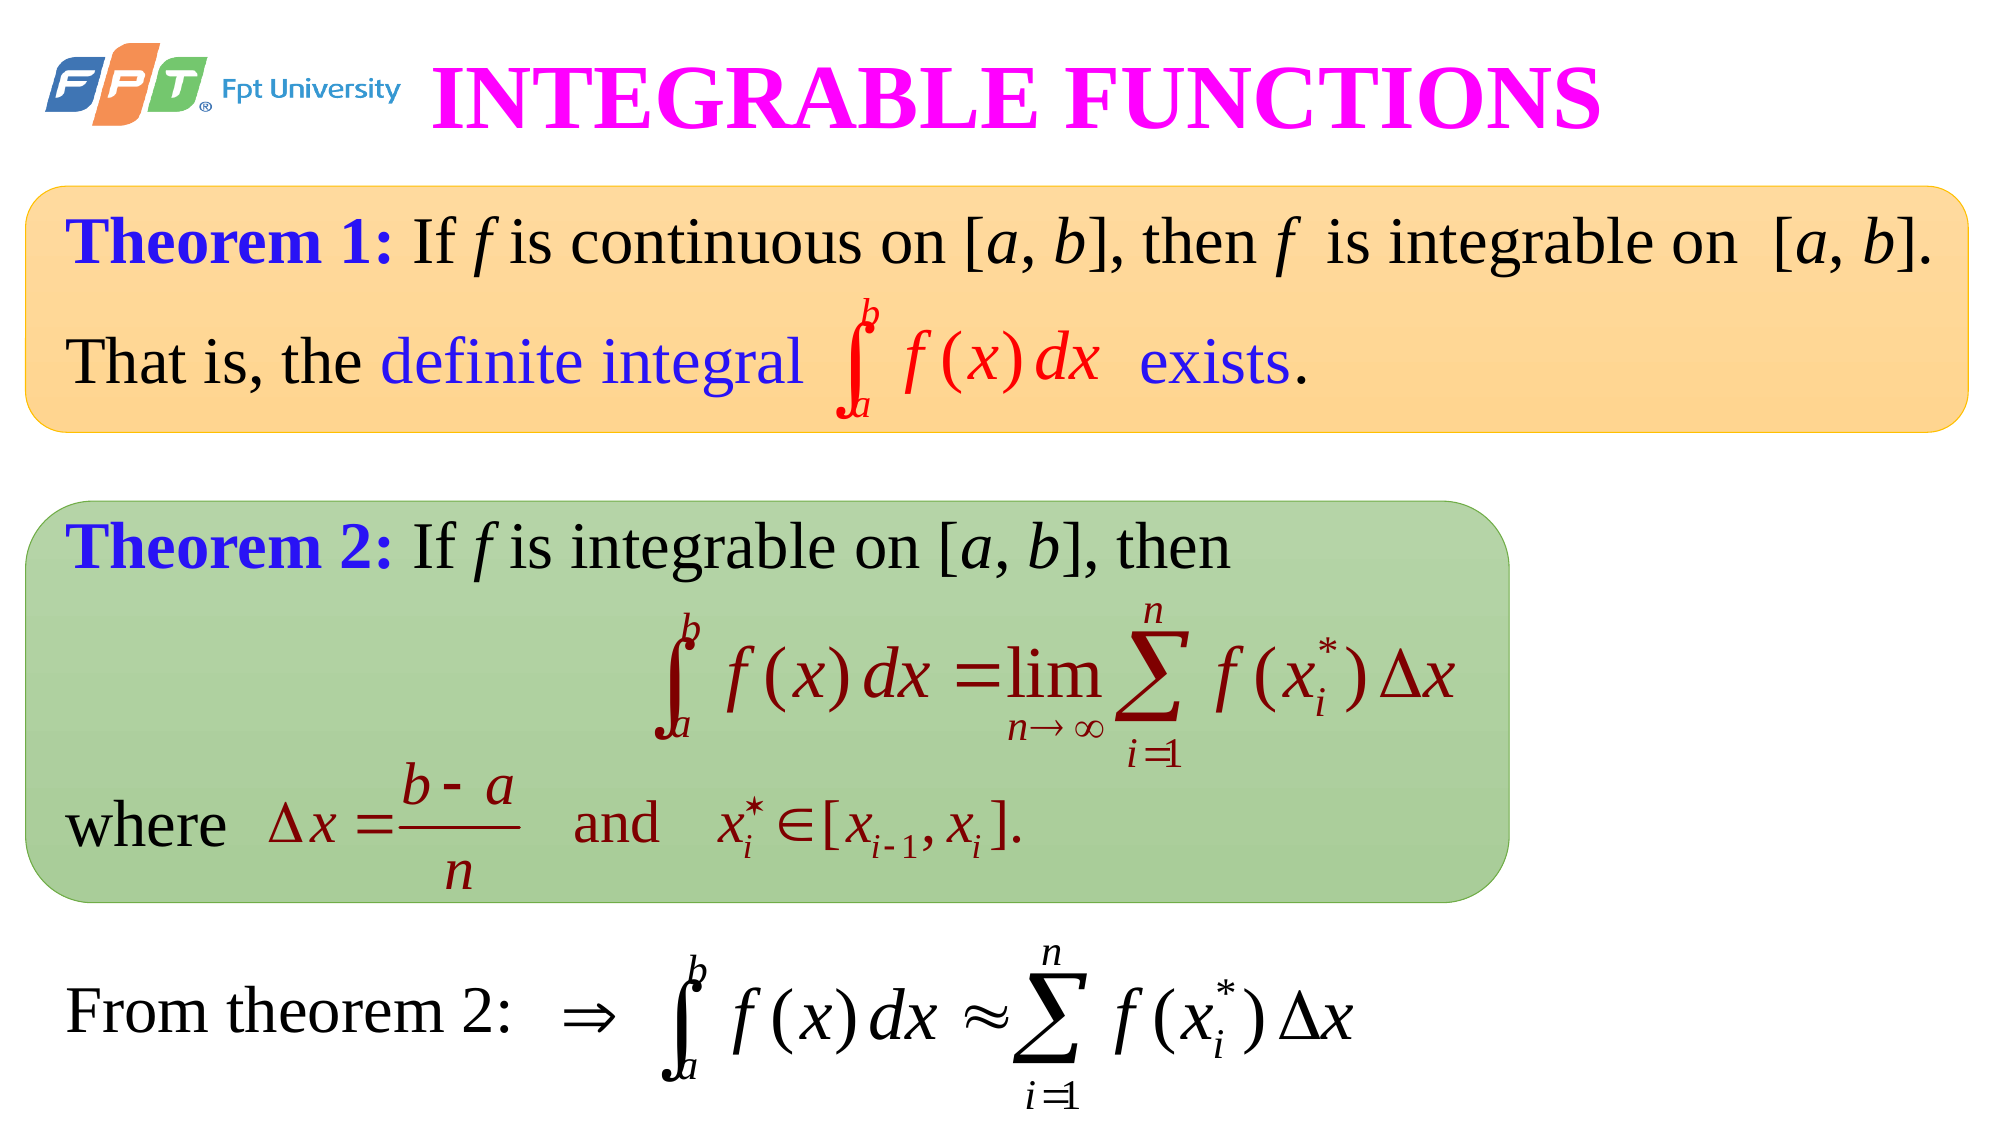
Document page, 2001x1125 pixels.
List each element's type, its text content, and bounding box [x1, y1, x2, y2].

title THE MIDPOINT RULE [0, 0, 434, 162]
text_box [258, 747, 1032, 903]
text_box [631, 575, 1468, 784]
text_box [24, 189, 49, 429]
list Theorem 1: If f is continuous on [a, b], then f is integrable on [a, b]. That is, the definite integral exists. Theorem 2: If f is integrable on [a, b], then where From theorem 2: [49, 173, 1967, 1111]
text_box [25, 516, 49, 888]
title INTEGRABLE FUNCTIONS [415, 39, 1863, 158]
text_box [550, 917, 1369, 1125]
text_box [813, 280, 1112, 433]
